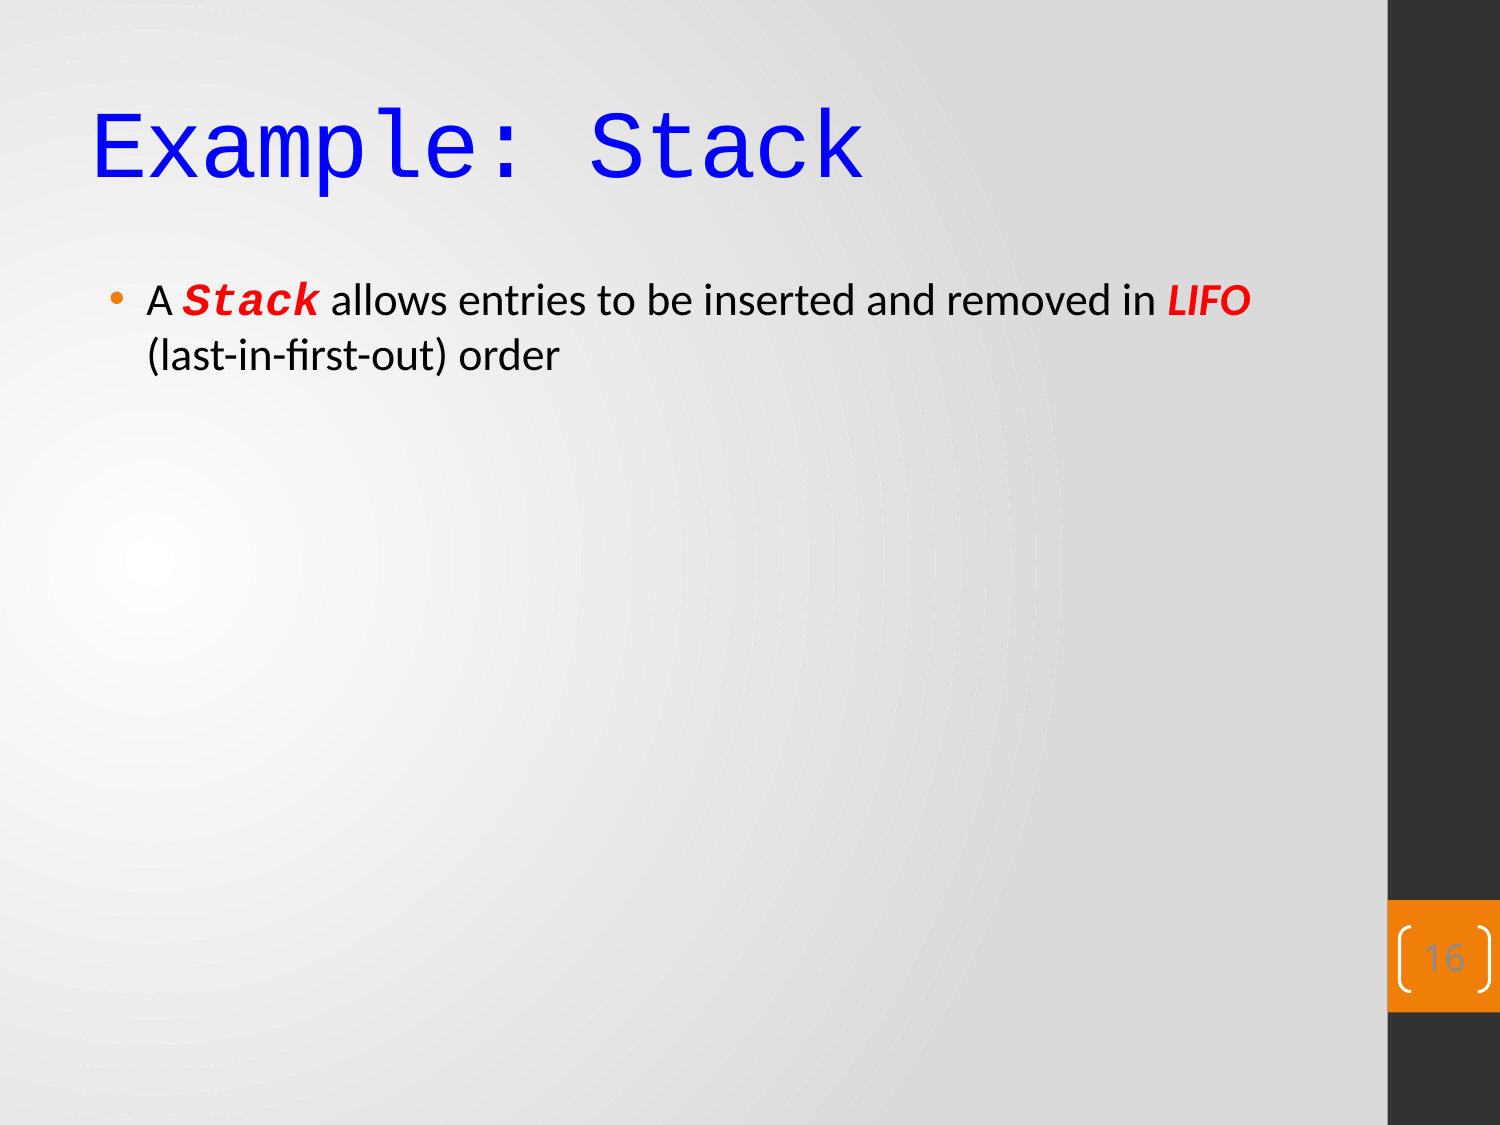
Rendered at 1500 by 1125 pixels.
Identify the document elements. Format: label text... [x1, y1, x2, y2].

title Example: Stack [75, 45, 1325, 233]
slide_number 16 [1397, 925, 1492, 994]
list A Stack allows entries to be inserted and removed in LIFO (last-in-first-out) order [75, 262, 1325, 1050]
